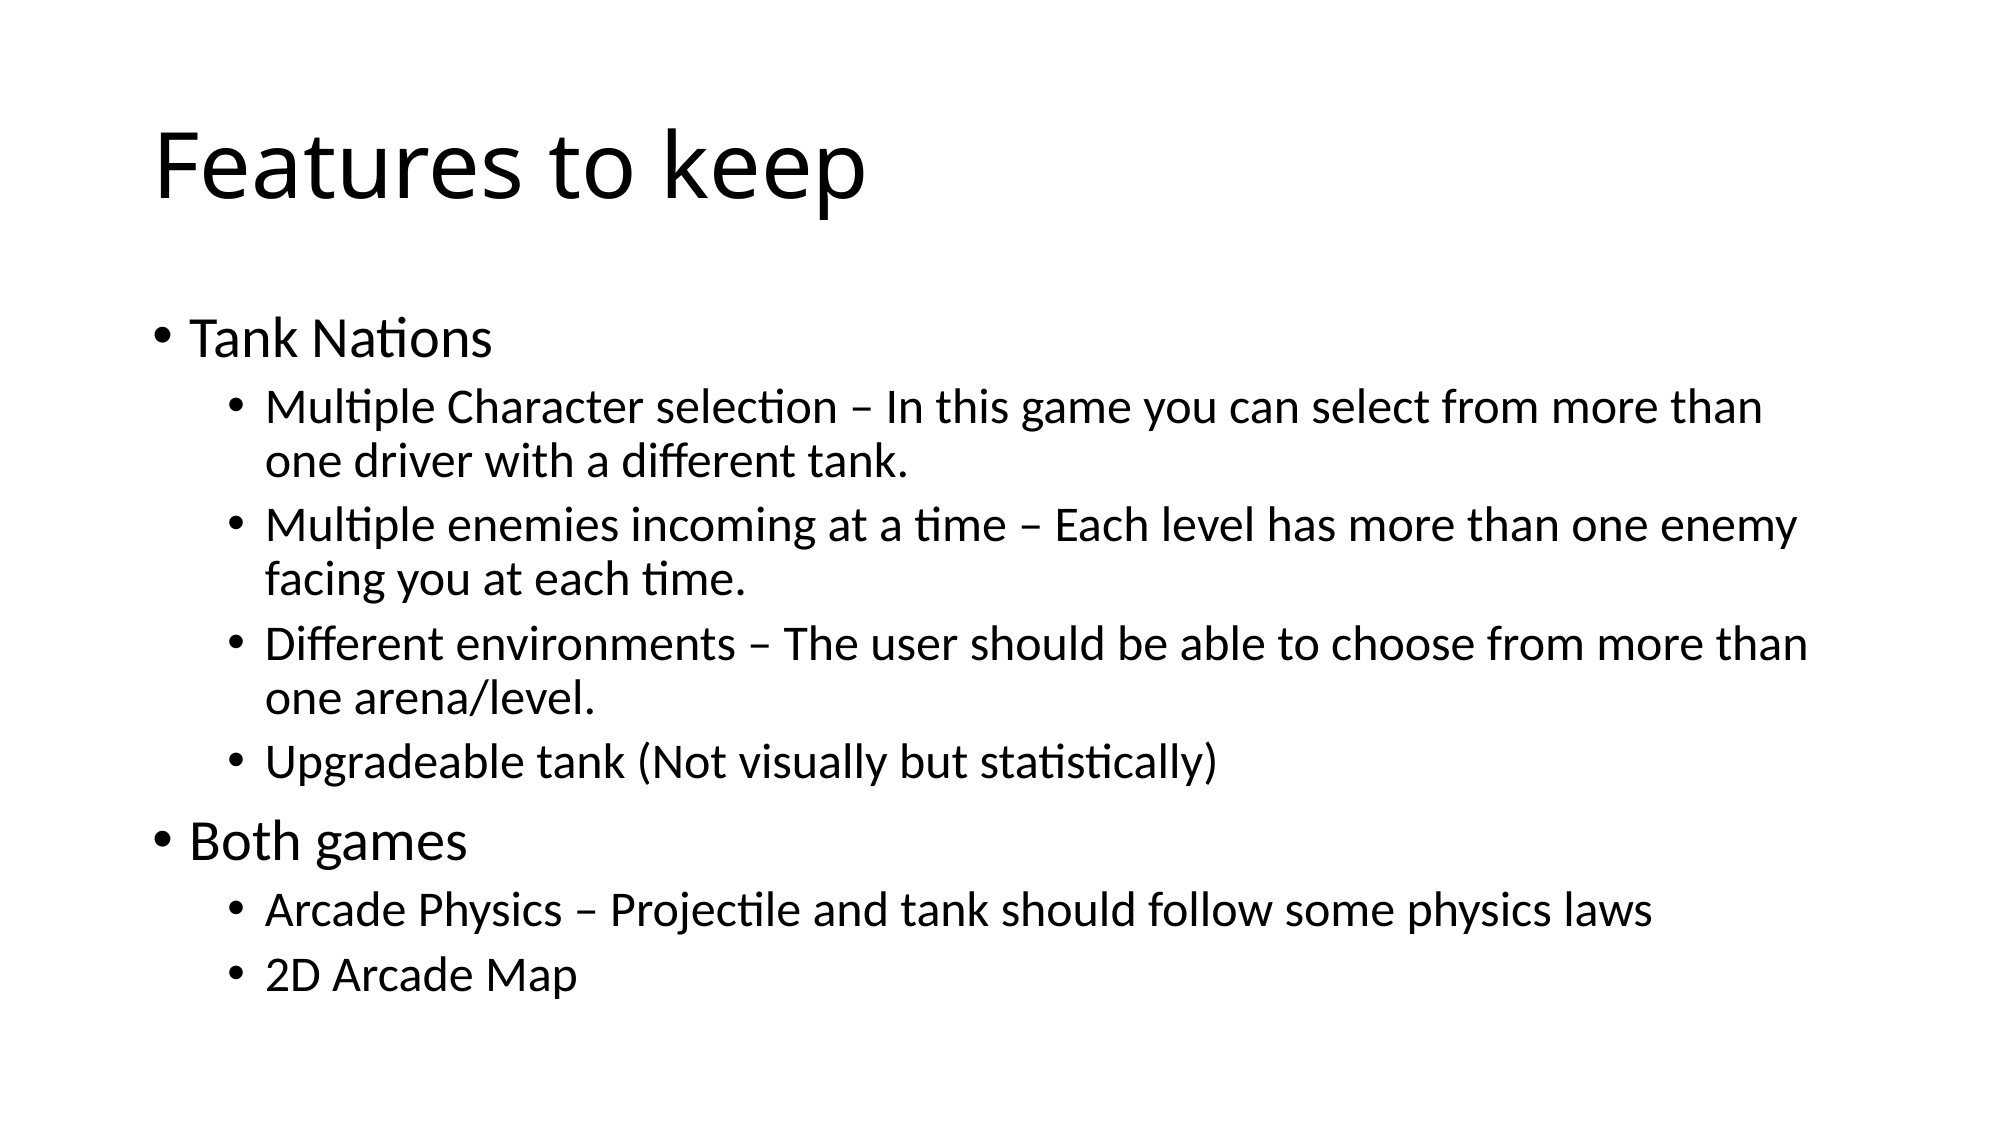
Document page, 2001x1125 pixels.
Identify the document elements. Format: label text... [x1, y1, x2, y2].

title Features to keep [137, 59, 1863, 278]
list Tank Nations Multiple Character selection – In this game you can select from more than one driver with a different tank. Multiple enemies incoming at a time – Each level has more than one enemy facing you at each time. Different environments – The user should be able to choose from more than one arena/level. Upgradeable tank (Not visually but statistically) Both games Arcade Physics – Projectile and tank should follow some physics laws 2D Arcade Map [137, 299, 1863, 1014]
